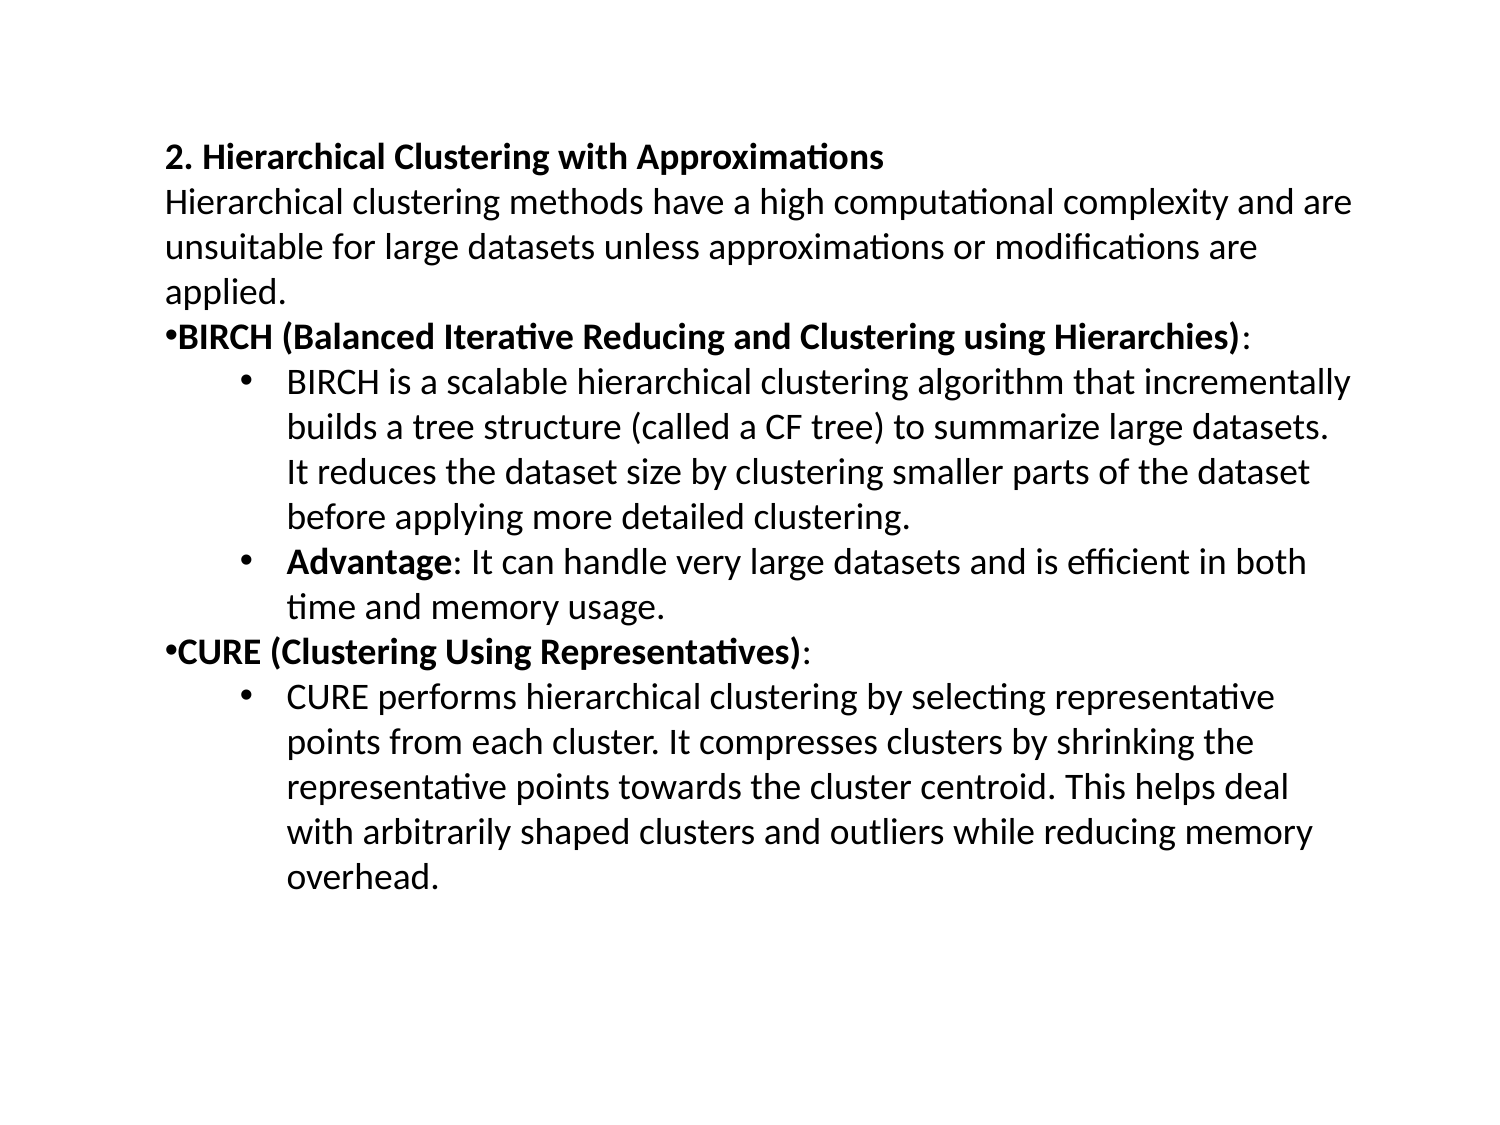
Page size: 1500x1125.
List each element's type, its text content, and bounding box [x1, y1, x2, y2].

text_box 2. Hierarchical Clustering with Approximations Hierarchical clustering methods have a high computational complexity and are unsuitable for large datasets unless approximations or modifications are applied. BIRCH (Balanced Iterative Reducing and Clustering using Hierarchies): BIRCH is a scalable hierarchical clustering algorithm that incrementally builds a tree structure (called a CF tree) to summarize large datasets. It reduces the dataset size by clustering smaller parts of the dataset before applying more detailed clustering. Advantage: It can handle very large datasets and is efficient in both time and memory usage. CURE (Clustering Using Representatives): CURE performs hierarchical clustering by selecting representative points from each cluster. It compresses clusters by shrinking the representative points towards the cluster centroid. This helps deal with arbitrarily shaped clusters and outliers while reducing memory overhead. [150, 124, 1375, 905]
